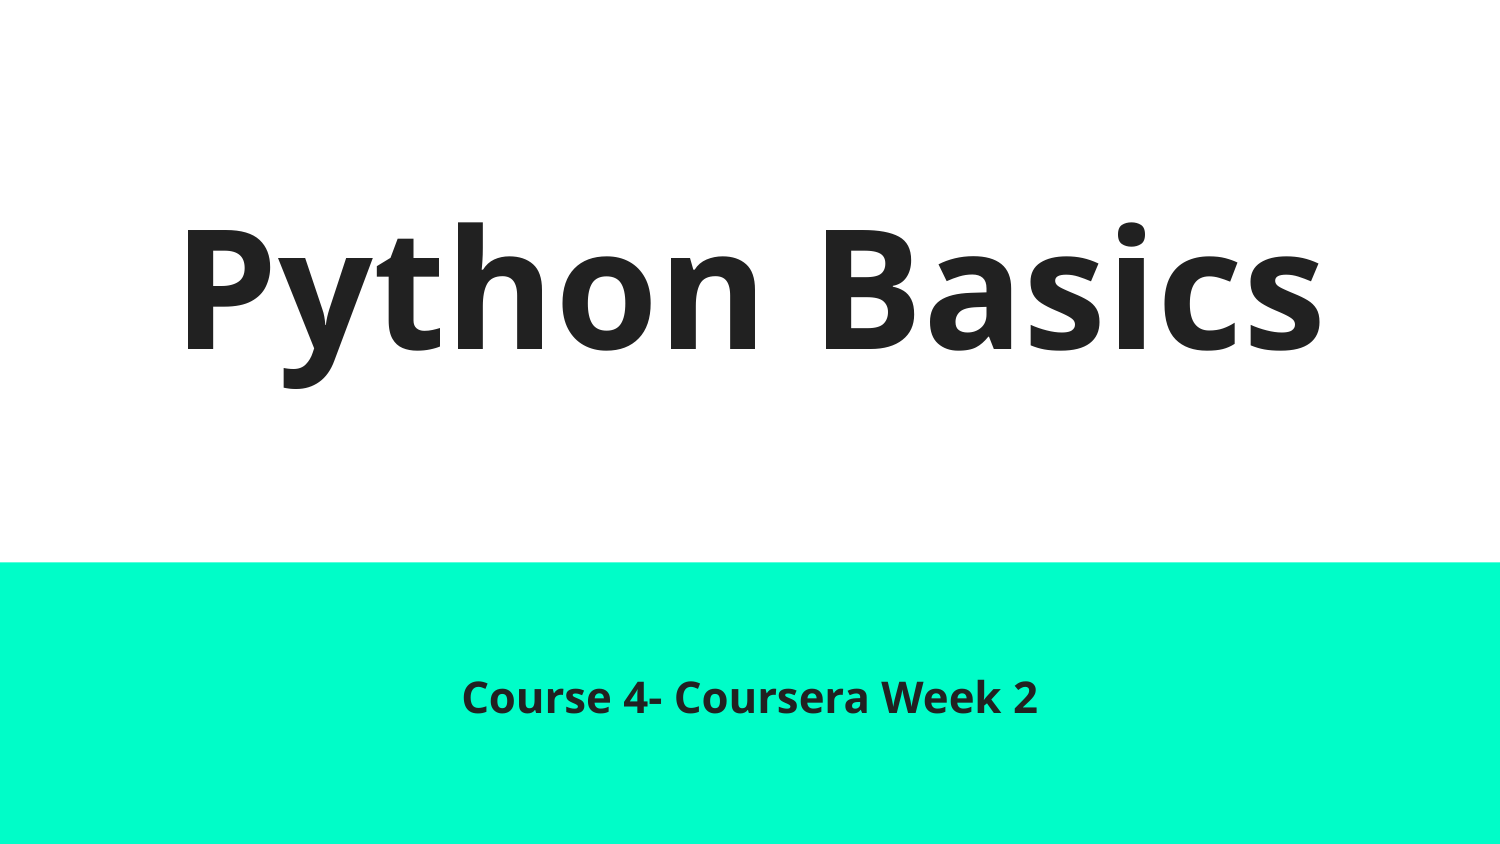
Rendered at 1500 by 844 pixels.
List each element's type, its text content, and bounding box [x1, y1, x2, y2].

subtitle Course 4- Coursera Week 2 [51, 638, 1449, 755]
title Python Basics [51, 64, 1449, 506]
